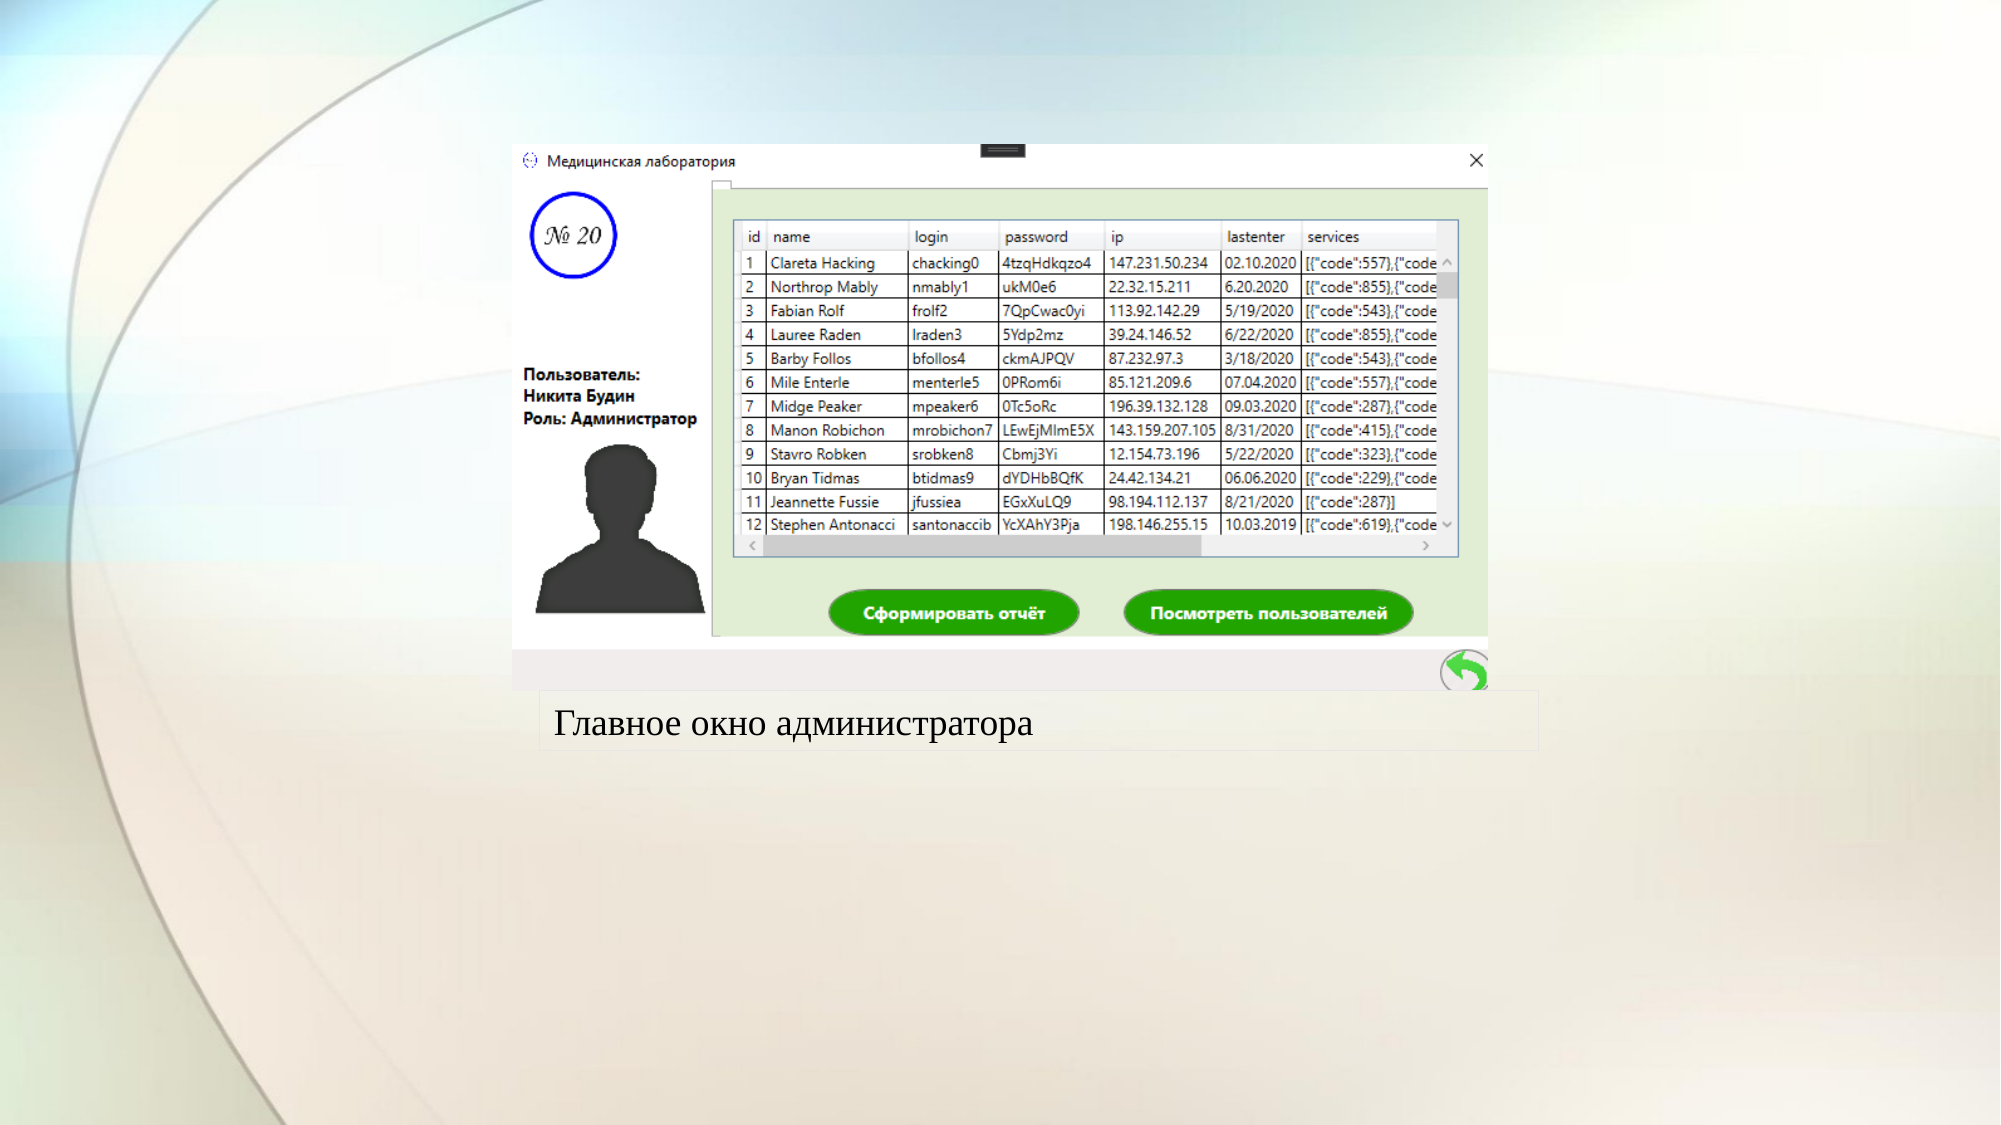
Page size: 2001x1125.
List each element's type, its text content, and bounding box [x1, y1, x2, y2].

picture [0, 0, 2001, 1125]
text_box Главное окно администратора [539, 690, 1539, 751]
